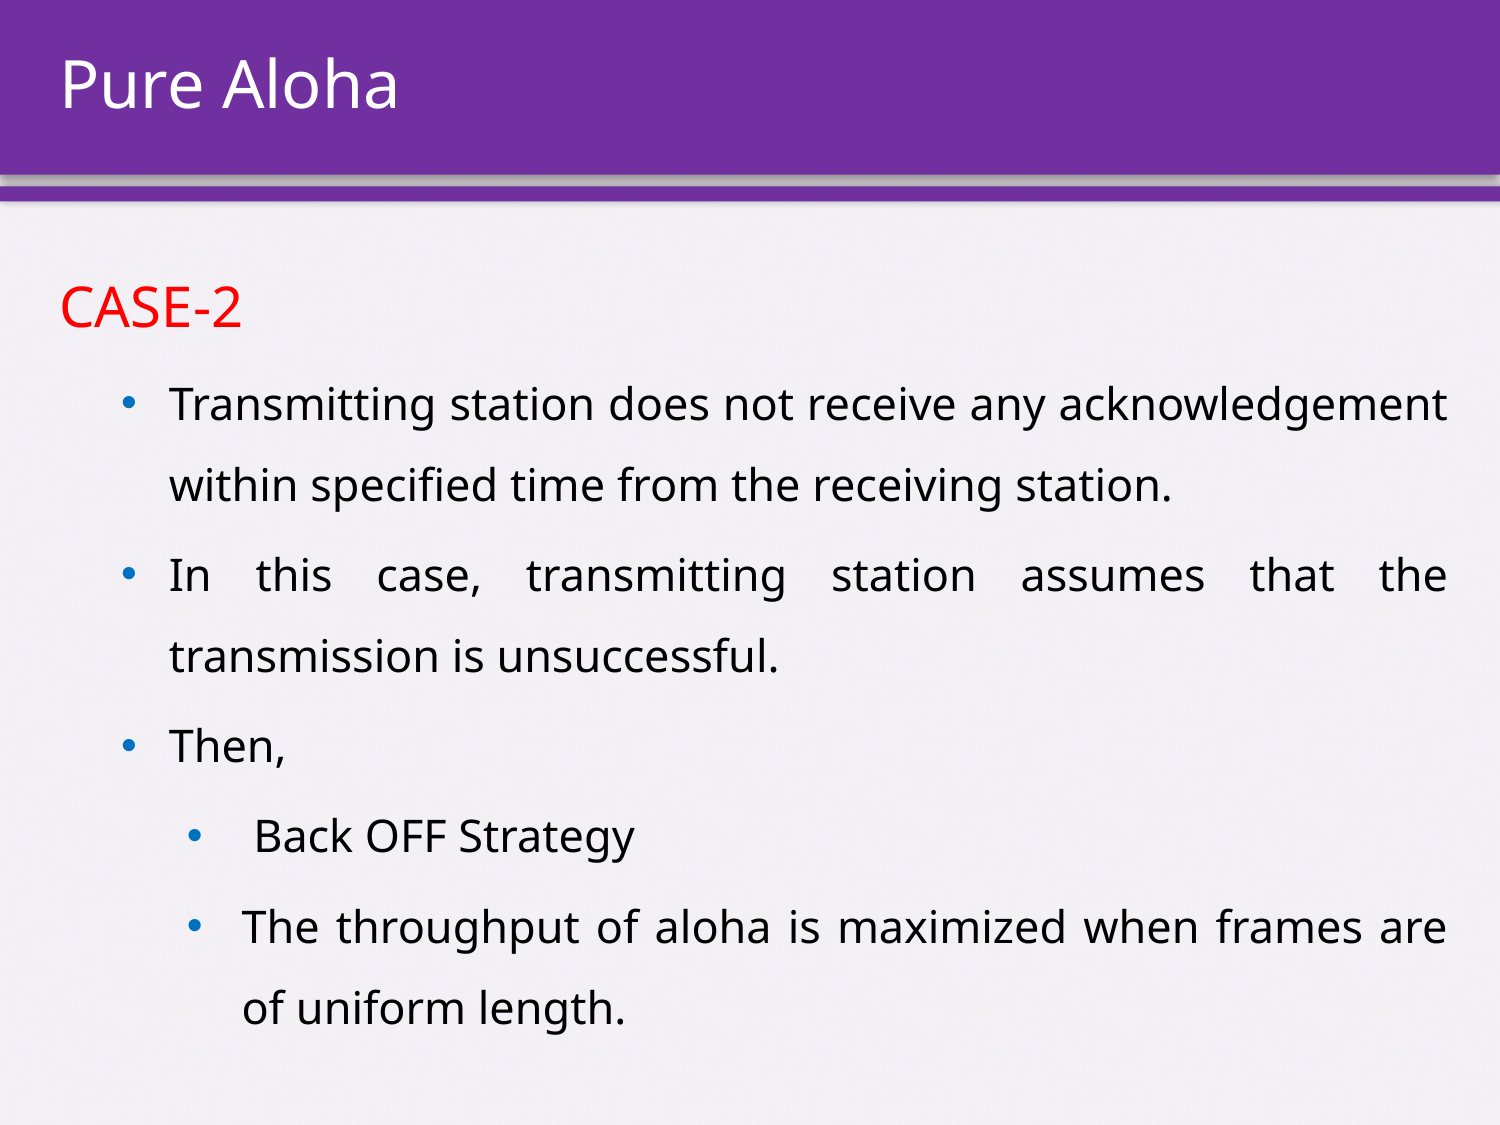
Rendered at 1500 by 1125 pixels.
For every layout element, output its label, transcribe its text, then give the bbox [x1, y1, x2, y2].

title Pure Aloha [44, 0, 1464, 175]
list CASE-2 Transmitting station does not receive any acknowledgement within specified time from the receiving station. In this case, transmitting station assumes that the transmission is unsuccessful. Then, Back OFF Strategy The throughput of aloha is maximized when frames are of uniform length. [44, 223, 1464, 1043]
